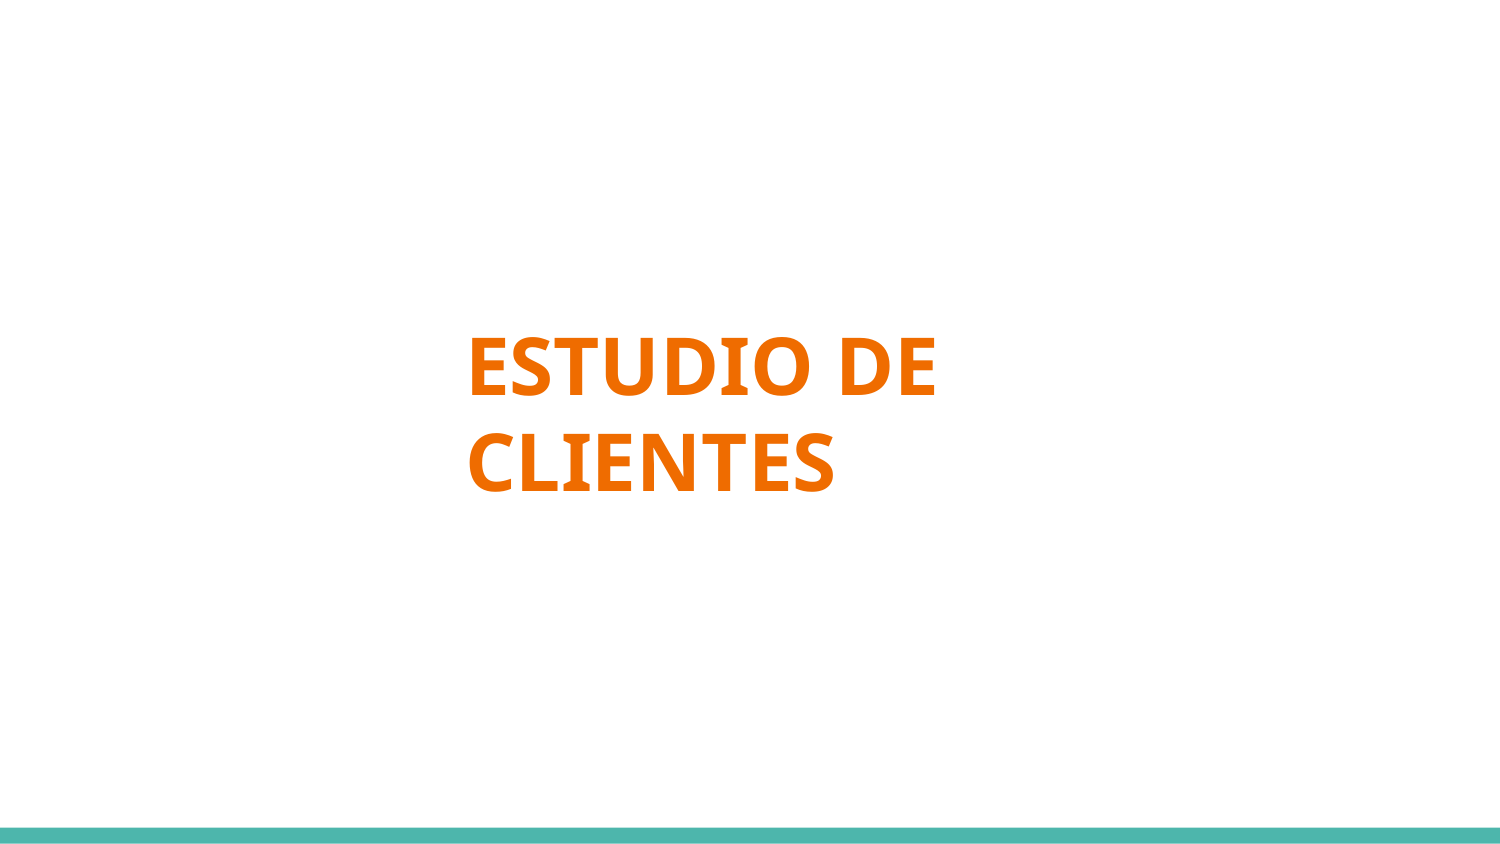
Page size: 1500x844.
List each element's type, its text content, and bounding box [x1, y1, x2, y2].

title ESTUDIO DE CLIENTES [450, 300, 1213, 417]
